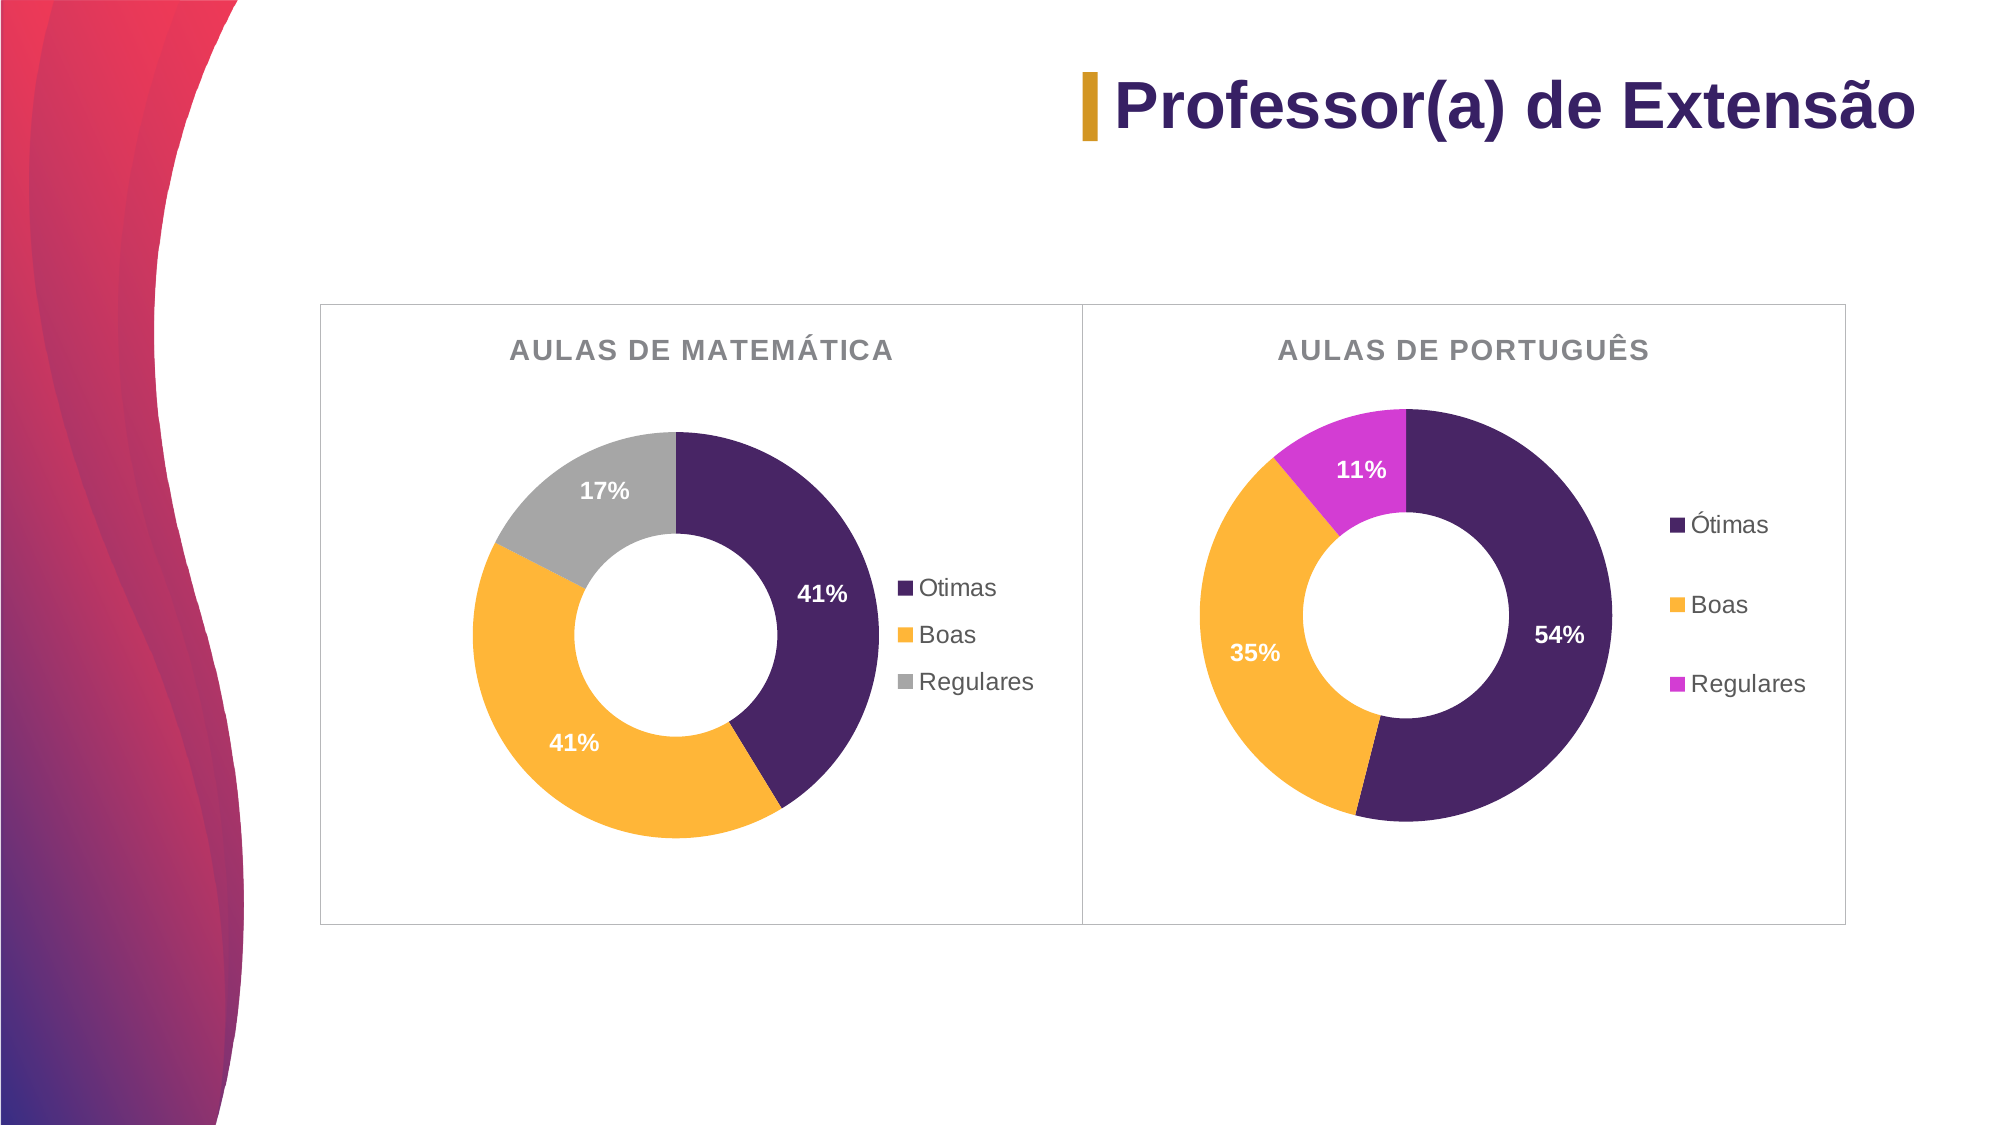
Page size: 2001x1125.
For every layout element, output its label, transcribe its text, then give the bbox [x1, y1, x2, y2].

chart [320, 304, 1846, 925]
text_box Professor(a) de Extensão [1100, 54, 1948, 150]
text_box [1082, 71, 1099, 142]
picture [0, 1, 320, 1125]
